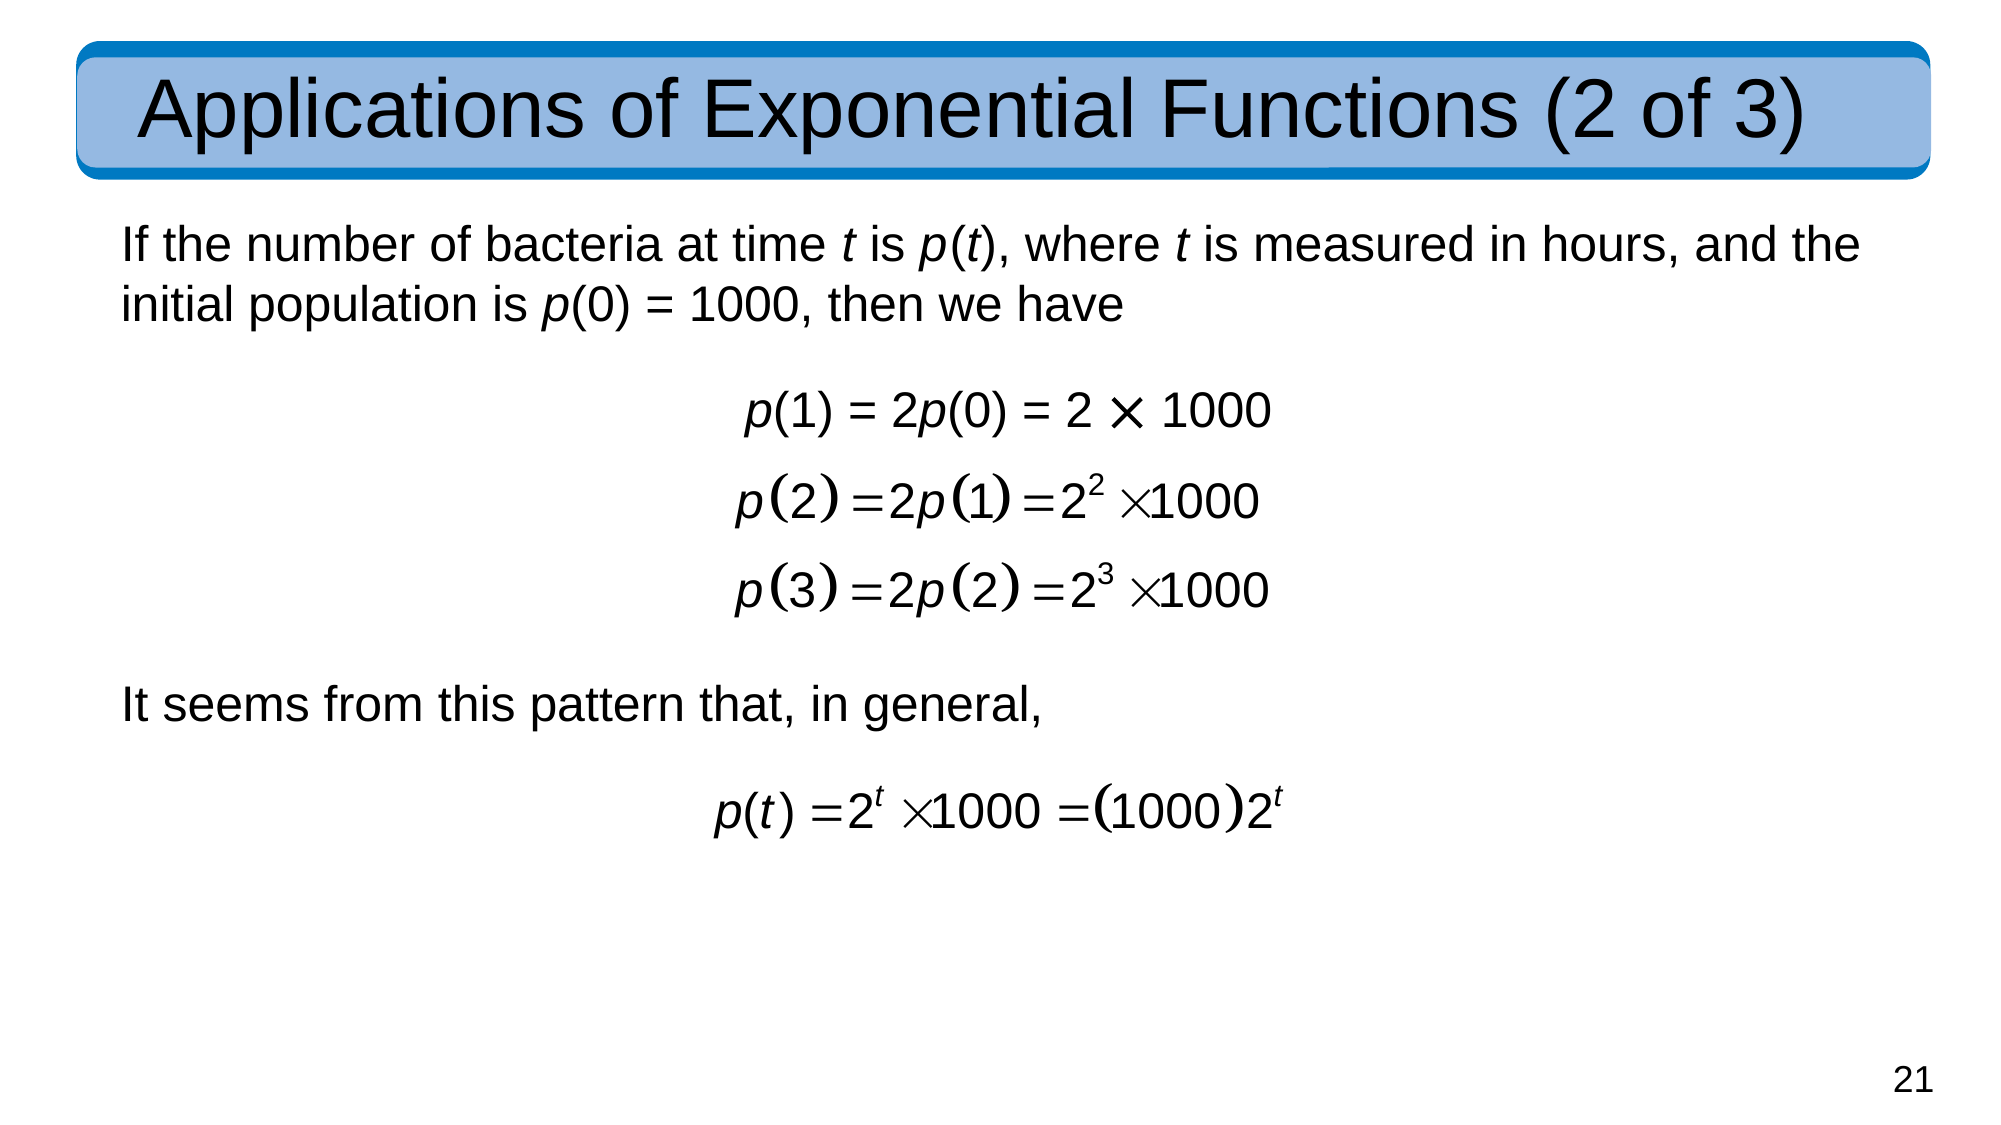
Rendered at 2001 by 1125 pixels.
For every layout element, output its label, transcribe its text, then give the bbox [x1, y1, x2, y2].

list p(1) = 2p(0) = 2  1000 [745, 384, 1278, 439]
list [726, 466, 1264, 542]
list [709, 776, 1290, 852]
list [725, 554, 1274, 630]
title Applications of Exponential Functions (2 of 3) [137, 65, 1863, 176]
list If the number of bacteria at time t is p (t), where t is measured in hours, and the initial population is p(0) = 1000, then we have [120, 211, 1880, 340]
list It seems from this pattern that, in general, [120, 678, 1103, 741]
